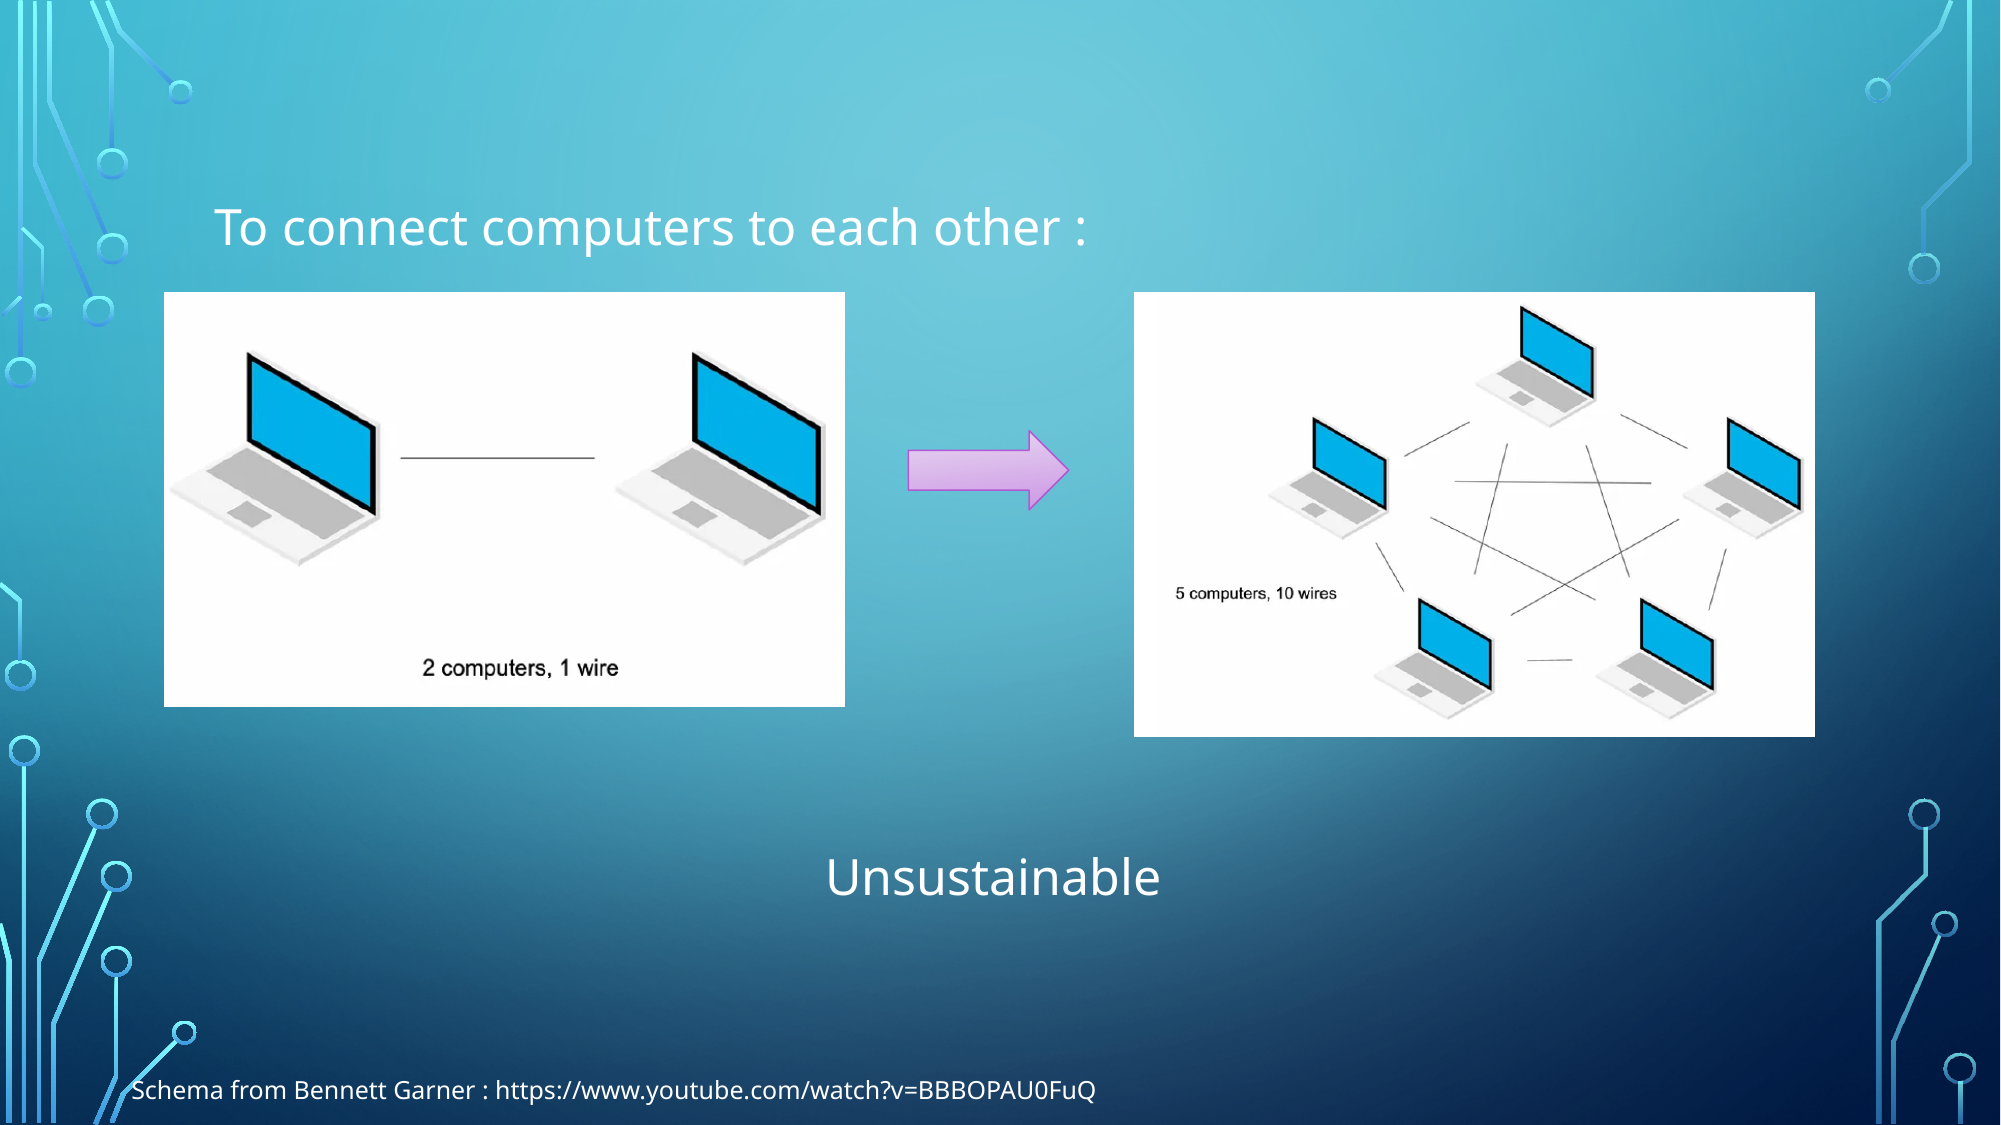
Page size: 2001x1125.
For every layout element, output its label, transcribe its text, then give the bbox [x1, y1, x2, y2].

picture [1134, 291, 1816, 737]
text_box [907, 429, 1070, 511]
picture [164, 291, 846, 707]
text_box Schema from Bennett Garner : https://www.youtube.com/watch?v=BBBOPAU0FuQ [116, 1067, 1113, 1112]
list To connect computers to each other : Unsustainable [199, 176, 1788, 1024]
